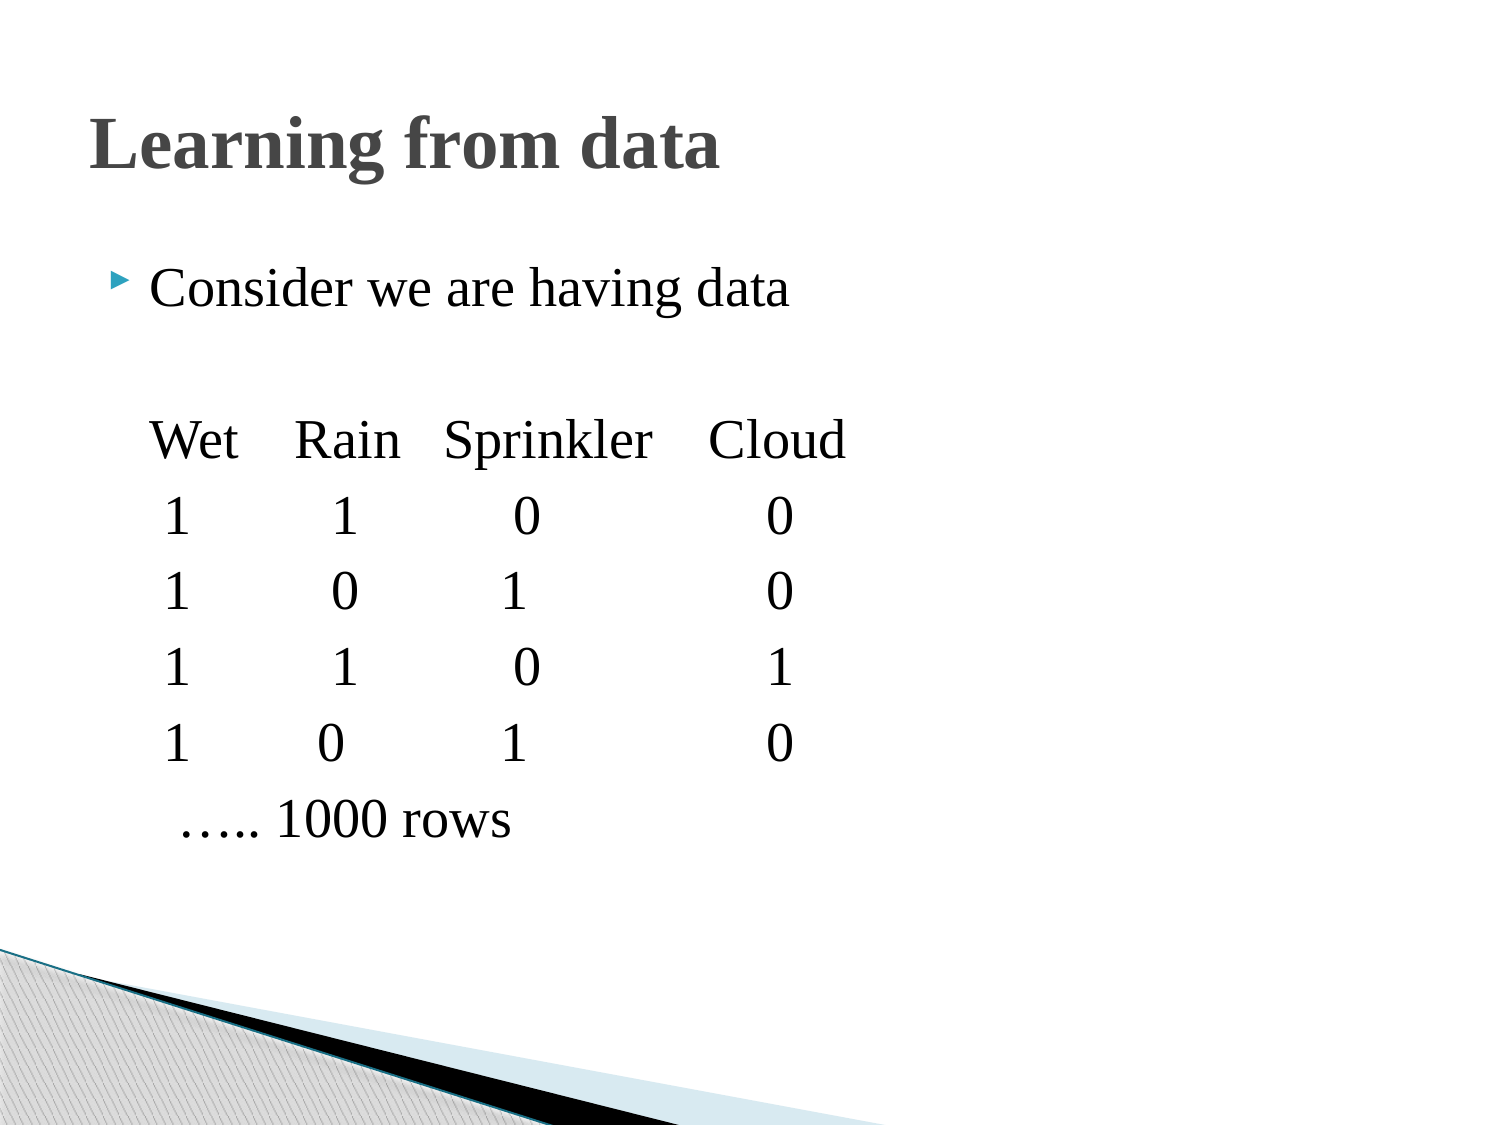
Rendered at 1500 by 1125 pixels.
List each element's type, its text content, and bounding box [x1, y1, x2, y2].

list Consider we are having data Wet Rain Sprinkler Cloud 1 1 0 0 1 0 1 0 1 1 0 1 1 0 1 0 ….. 1000 rows [75, 243, 1425, 986]
title Learning from data [75, 45, 1425, 233]
